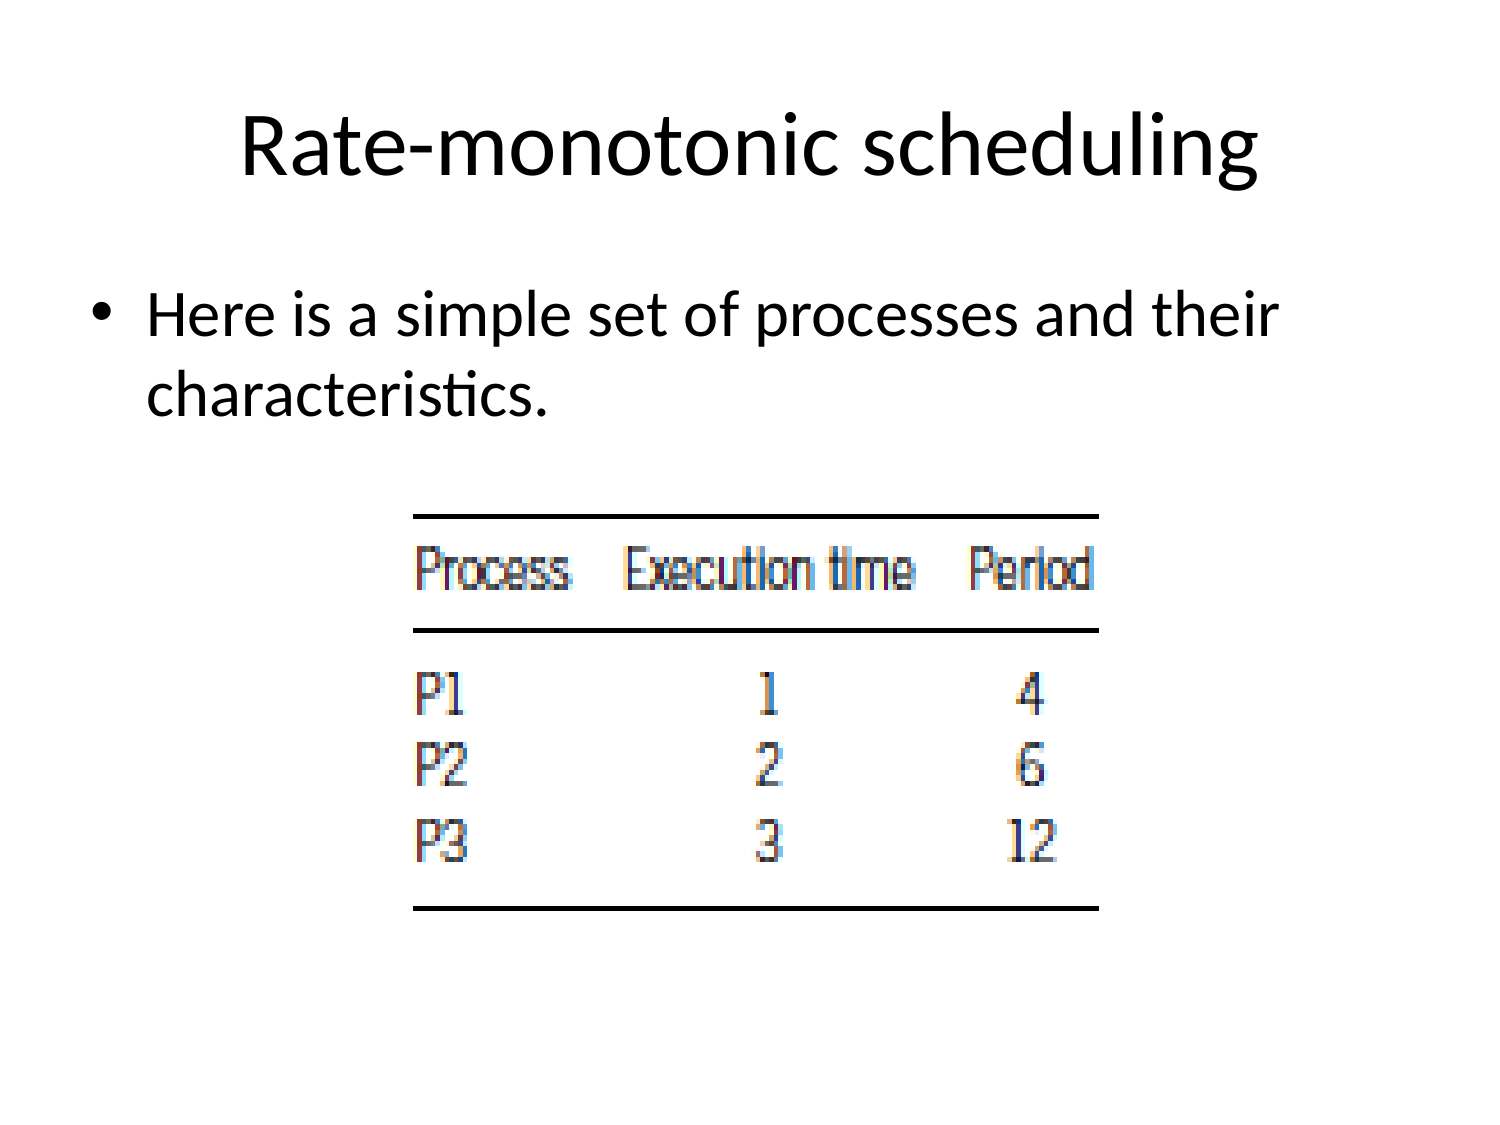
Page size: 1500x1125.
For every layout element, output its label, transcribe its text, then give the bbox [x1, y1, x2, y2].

picture [348, 465, 1186, 950]
list Here is a simple set of processes and their characteristics. [75, 262, 1425, 1005]
title Rate-monotonic scheduling [75, 45, 1425, 233]
